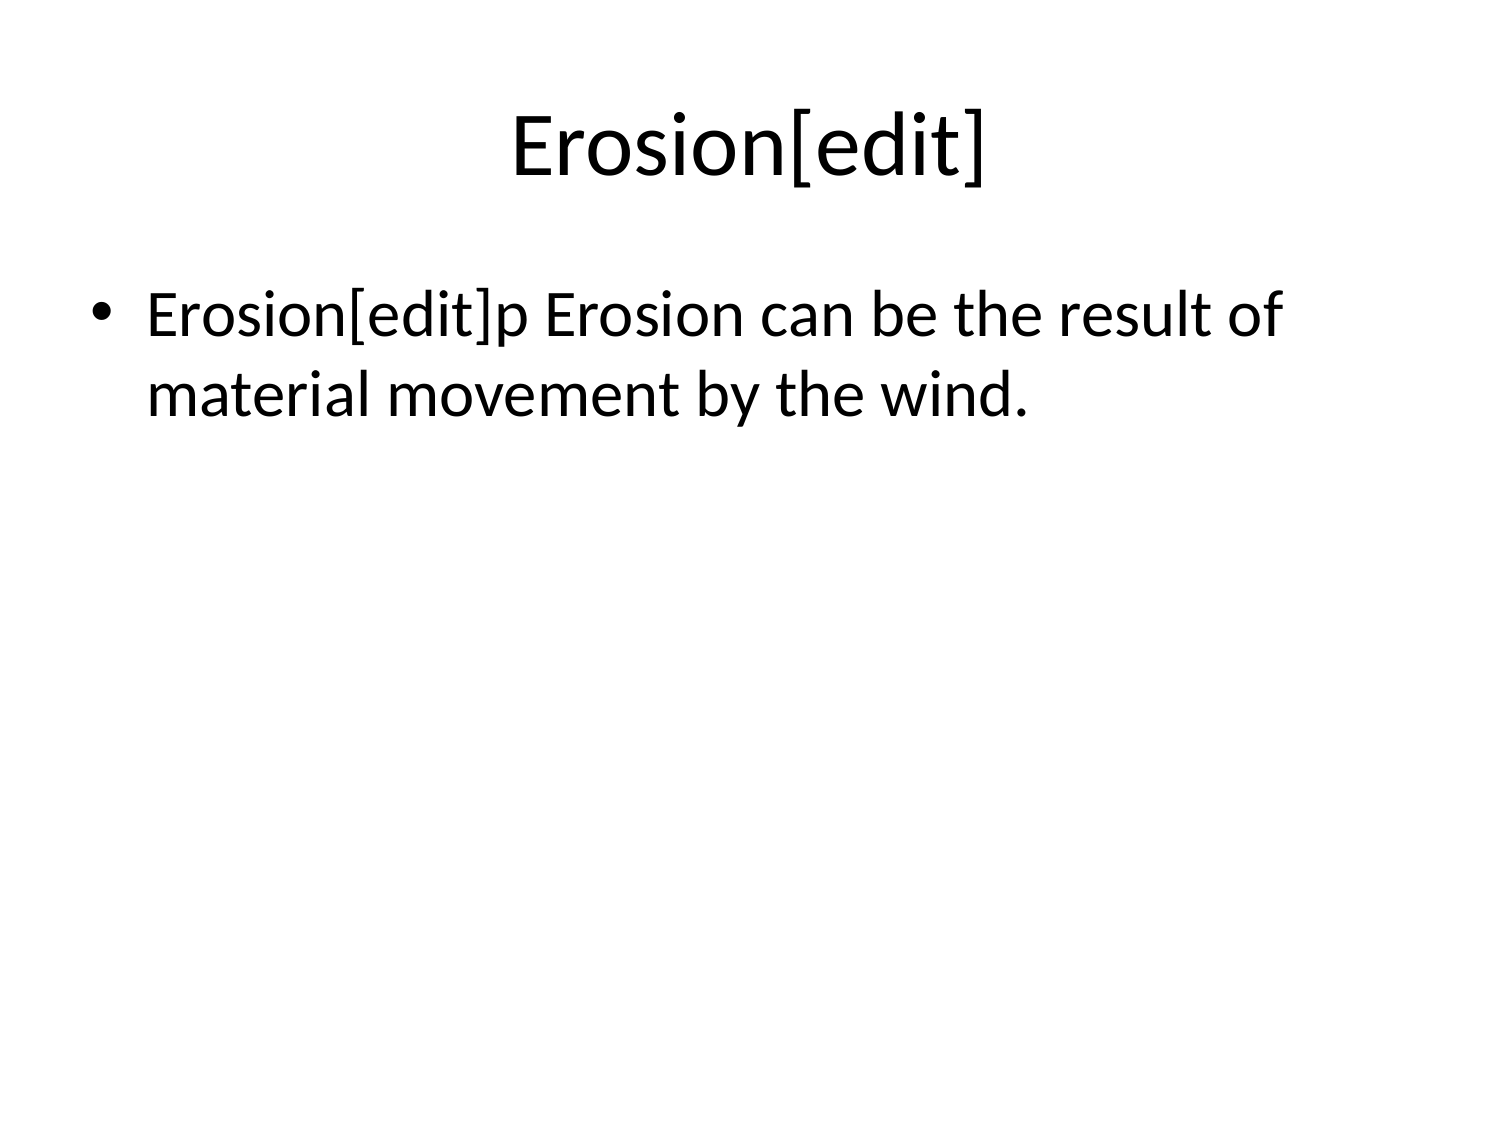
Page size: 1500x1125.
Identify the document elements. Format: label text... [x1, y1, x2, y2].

title Erosion[edit] [75, 45, 1425, 233]
list Erosion[edit]p Erosion can be the result of material movement by the wind. [75, 262, 1425, 1005]
